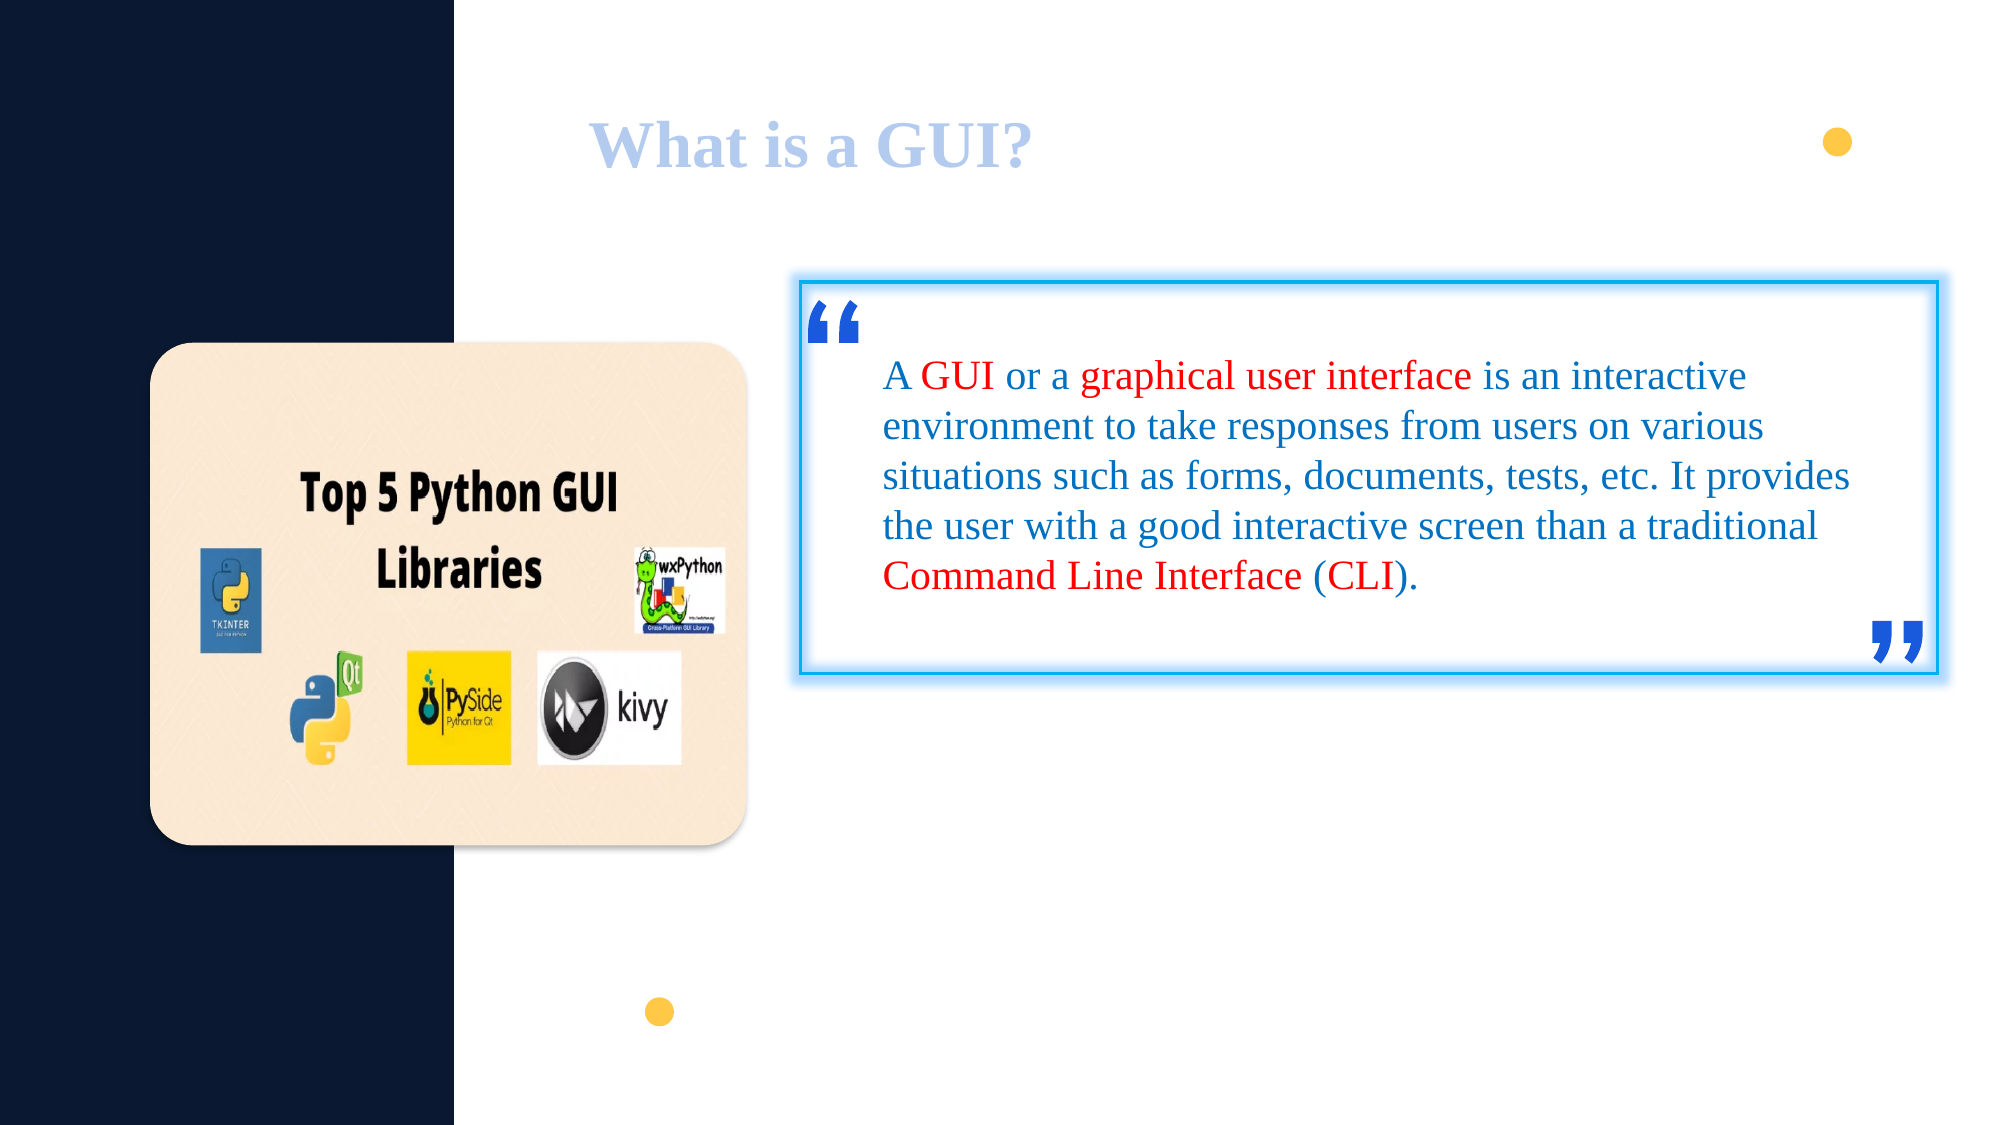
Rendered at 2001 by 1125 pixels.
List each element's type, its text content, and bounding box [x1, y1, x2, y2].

text_box What is a GUI? [573, 93, 1111, 189]
text_box [1822, 127, 1852, 157]
text_box [800, 281, 1938, 674]
text_box [808, 300, 828, 343]
text_box [0, 0, 455, 1125]
text_box A GUI or a graphical user interface is an interactive environment to take responses from users on various situations such as forms, documents, tests, etc. It provides the user with a good interactive screen than a traditional Command Line Interface (CLI). [867, 340, 1912, 606]
picture [149, 342, 746, 846]
text_box [1903, 620, 1923, 664]
text_box [644, 997, 674, 1027]
text_box [839, 300, 859, 343]
text_box [1872, 620, 1892, 664]
